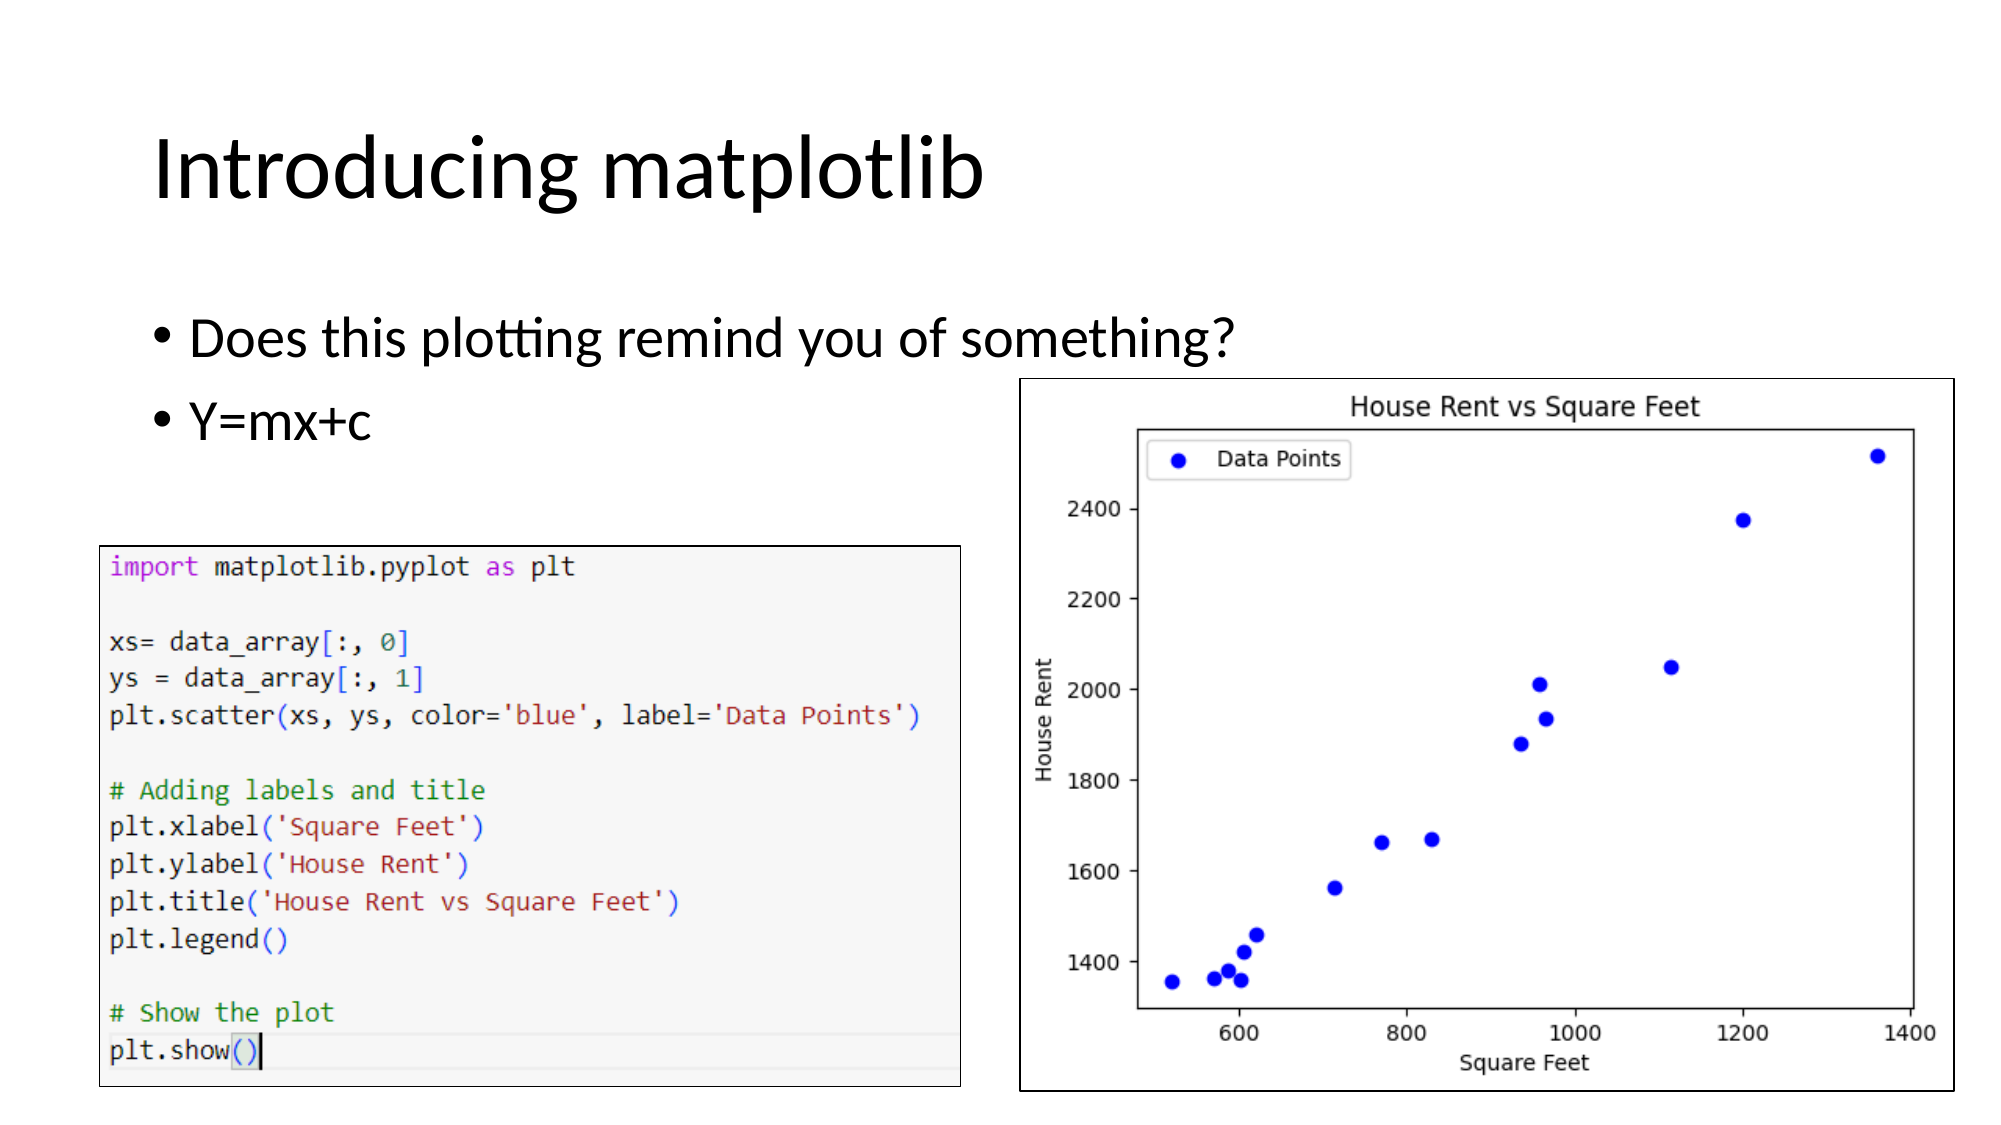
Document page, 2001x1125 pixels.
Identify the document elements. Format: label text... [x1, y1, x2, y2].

picture [99, 546, 960, 1087]
picture [1020, 378, 1954, 1091]
title Introducing matplotlib [137, 59, 1863, 278]
list Does this plotting remind you of something? Y=mx+c [137, 299, 1863, 1014]
